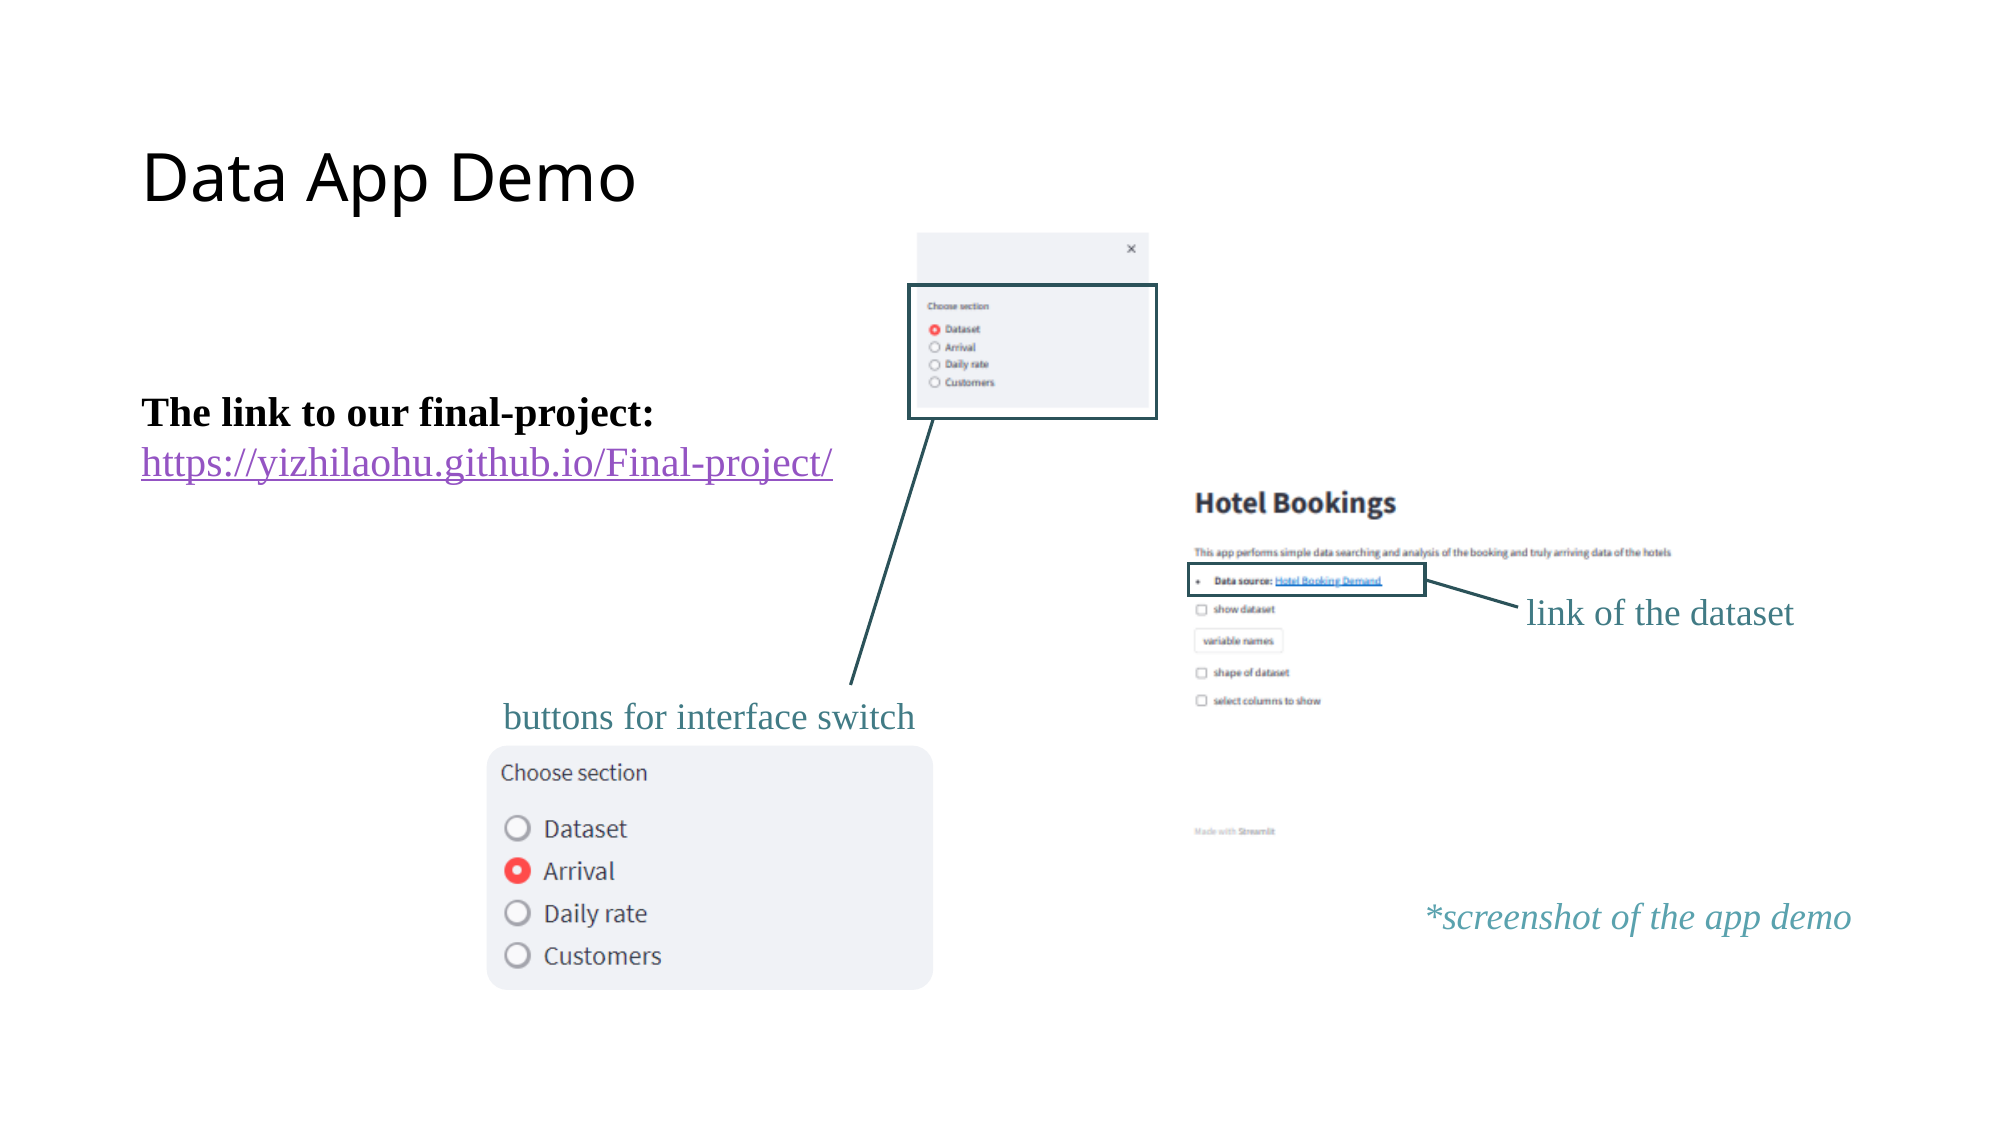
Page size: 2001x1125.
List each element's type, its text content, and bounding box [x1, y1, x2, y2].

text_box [1424, 579, 1519, 608]
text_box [850, 418, 934, 686]
text_box The link to our final-project: https://yizhilaohu.github.io/Final-project/ [126, 377, 851, 492]
text_box buttons for interface switch [488, 684, 909, 745]
picture [486, 223, 1963, 990]
text_box Data App Demo [126, 127, 1279, 222]
text_box *screenshot of the app demo [1408, 885, 1929, 945]
